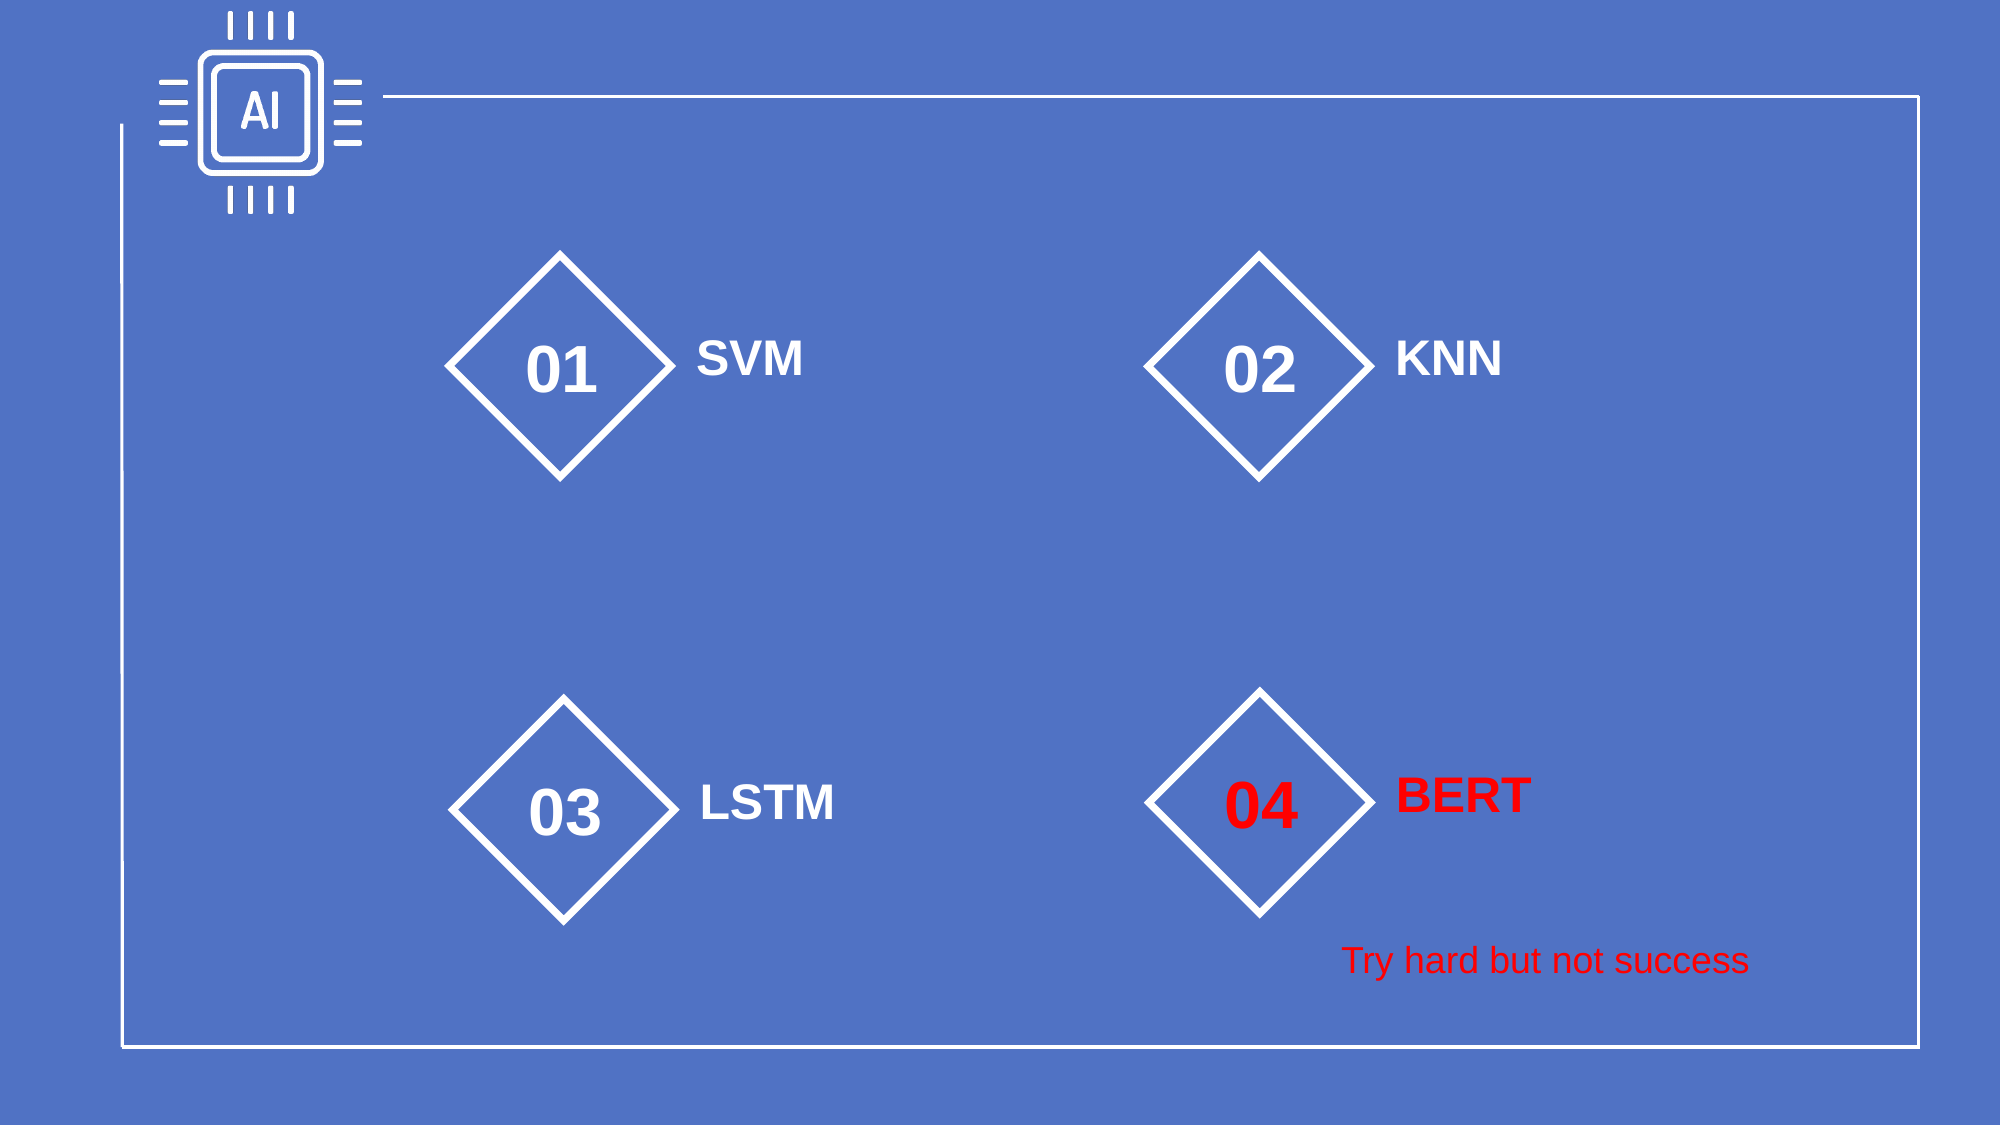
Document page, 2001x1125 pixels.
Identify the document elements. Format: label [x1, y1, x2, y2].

text_box [1148, 691, 2000, 1020]
text_box [452, 698, 1378, 1073]
picture [158, 11, 362, 214]
text_box [449, 255, 1148, 629]
text_box [1148, 255, 2000, 629]
